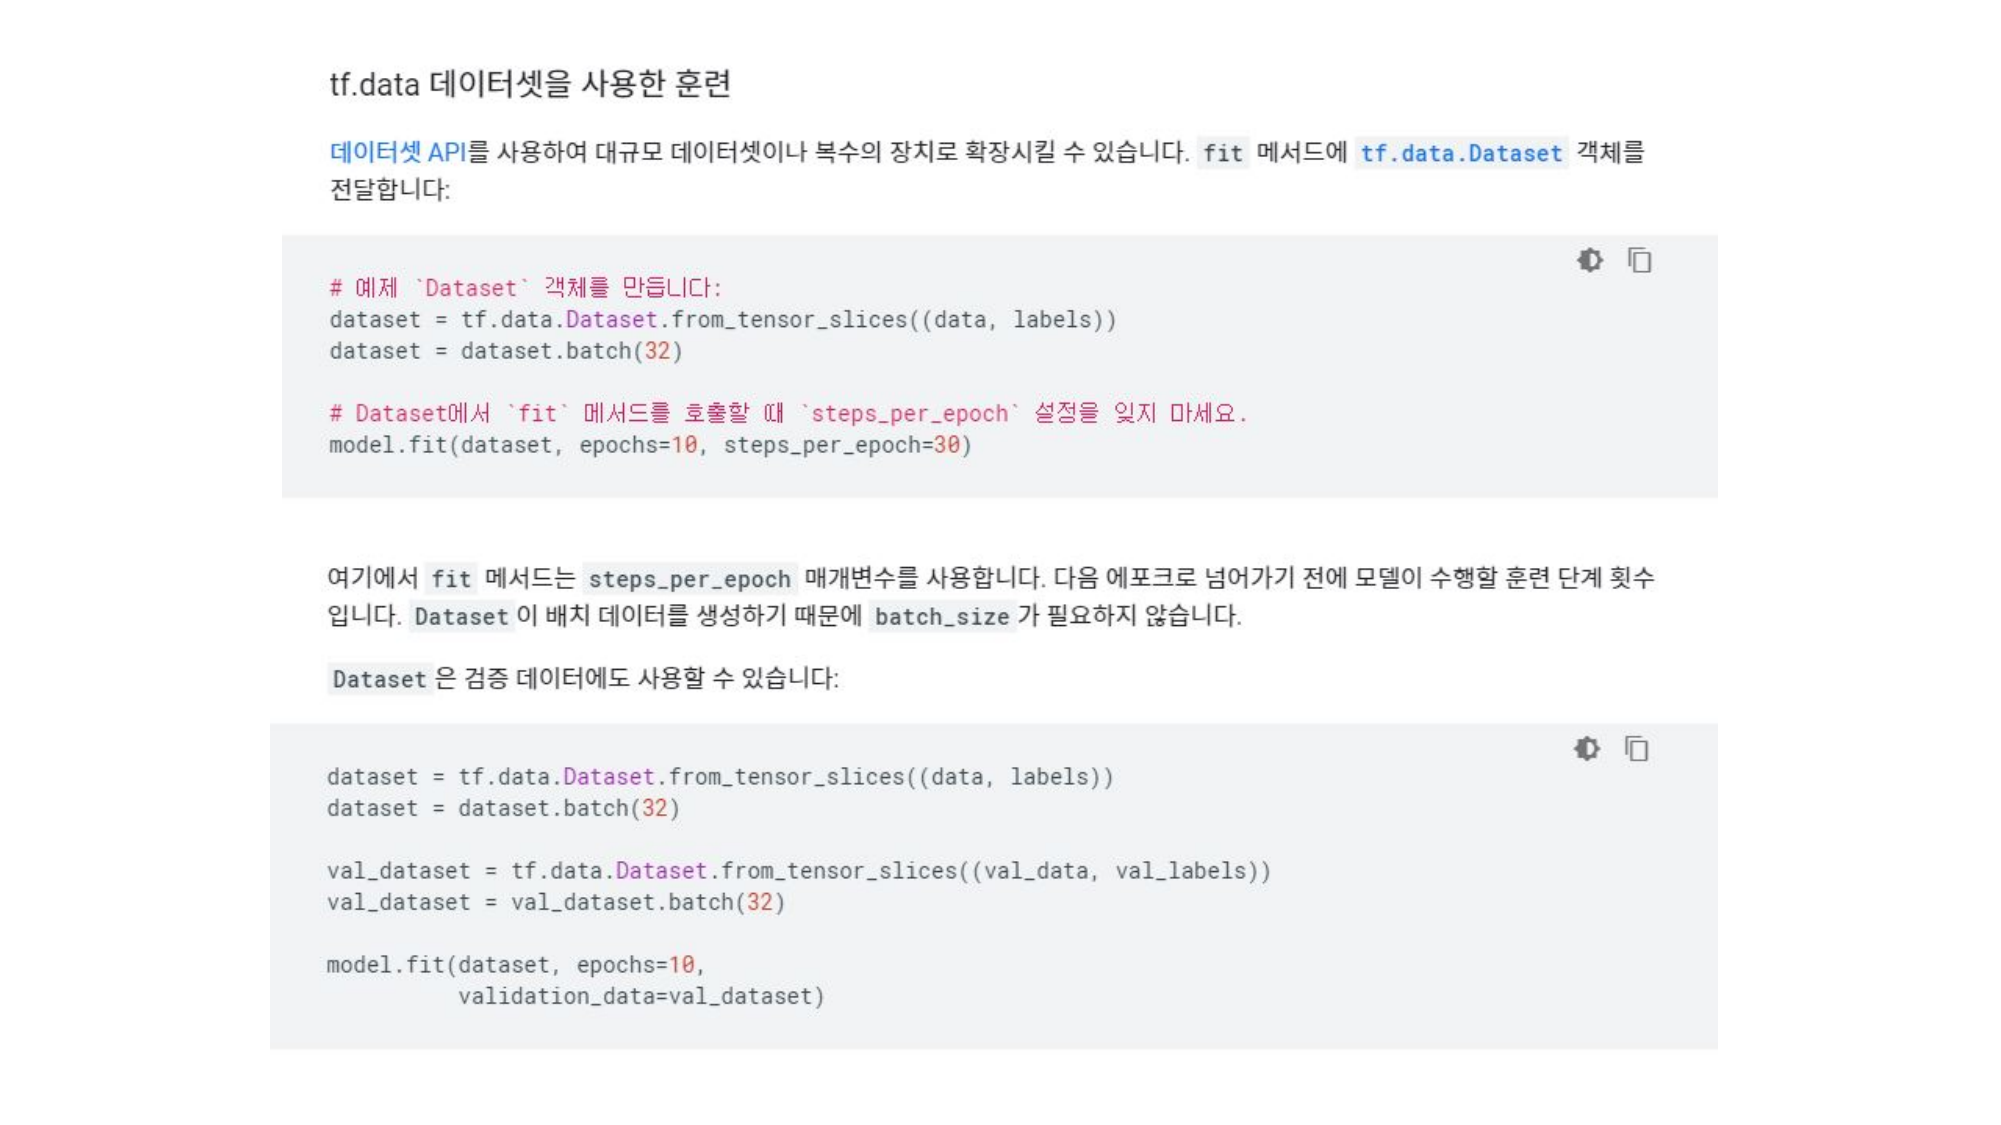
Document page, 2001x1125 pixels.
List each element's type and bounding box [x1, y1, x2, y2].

picture [270, 542, 1718, 1070]
picture [282, 41, 1718, 514]
